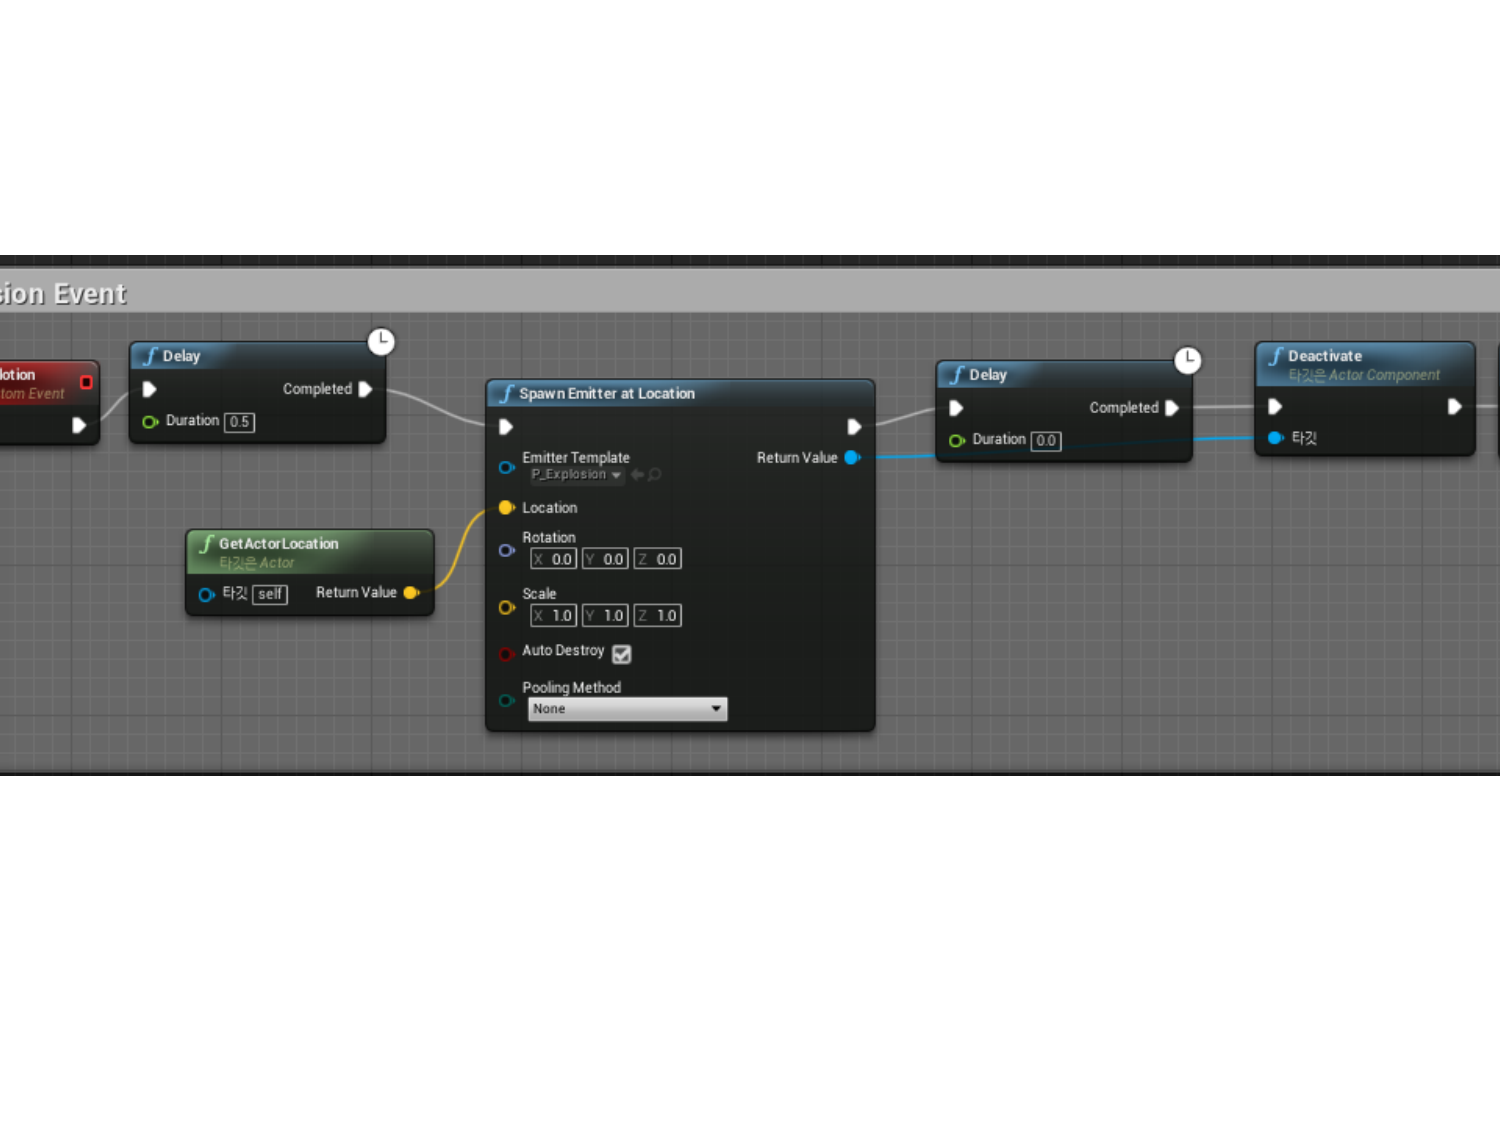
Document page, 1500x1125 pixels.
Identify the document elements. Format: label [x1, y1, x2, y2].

picture [0, 255, 1500, 776]
